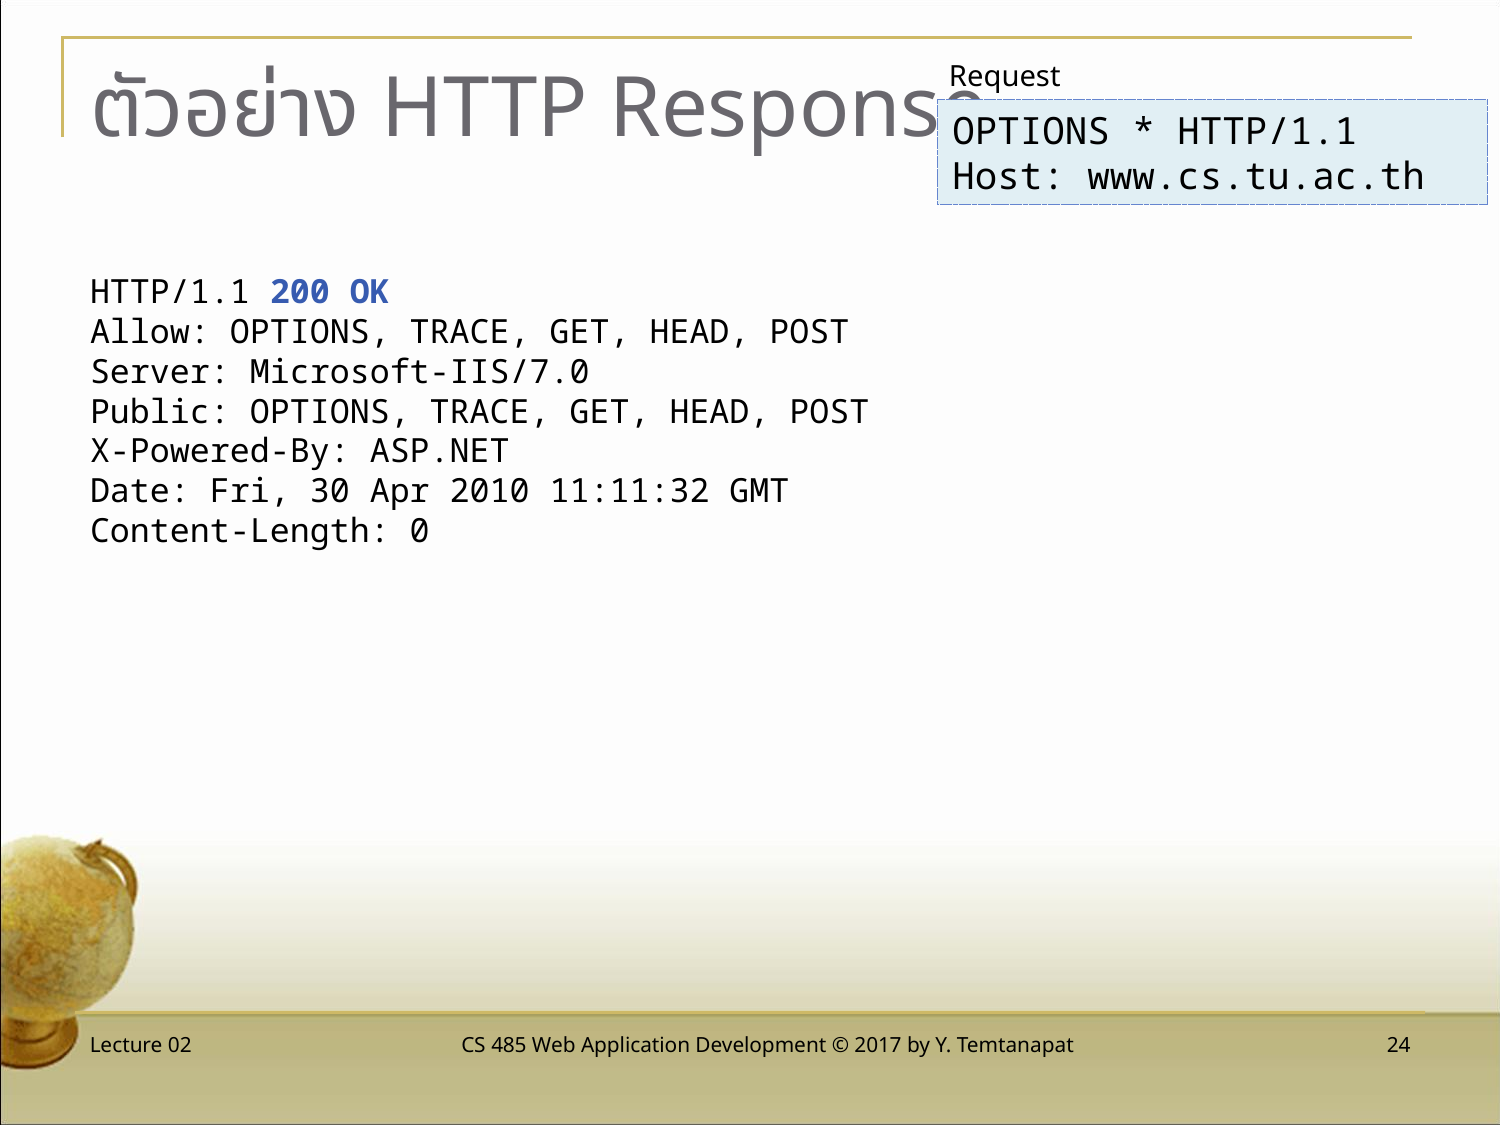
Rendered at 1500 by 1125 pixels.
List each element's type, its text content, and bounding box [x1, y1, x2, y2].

title ตัวอย่าง HTTP Response [74, 45, 1426, 233]
list HTTP/1.1 200 OK Allow: OPTIONS, TRACE, GET, HEAD, POST Server: Microsoft-IIS/7.0 Public: OPTIONS, TRACE, GET, HEAD, POST X-Powered-By: ASP.NET Date: Fri, 30 Apr 2010 11:11:32 GMT Content-Length: 0 [74, 262, 1426, 1006]
text_box OPTIONS * HTTP/1.1 Host: www.cs.tu.ac.th [937, 99, 1488, 205]
slide_number 24 [1218, 1024, 1426, 1100]
picture [0, 0, 1500, 1125]
text_box Request [934, 49, 1076, 100]
footer CS 485 Web Application Development © 2017 by Y. Temtanapat [316, 1024, 1218, 1100]
slide_number Lecture 02 [75, 1024, 316, 1100]
